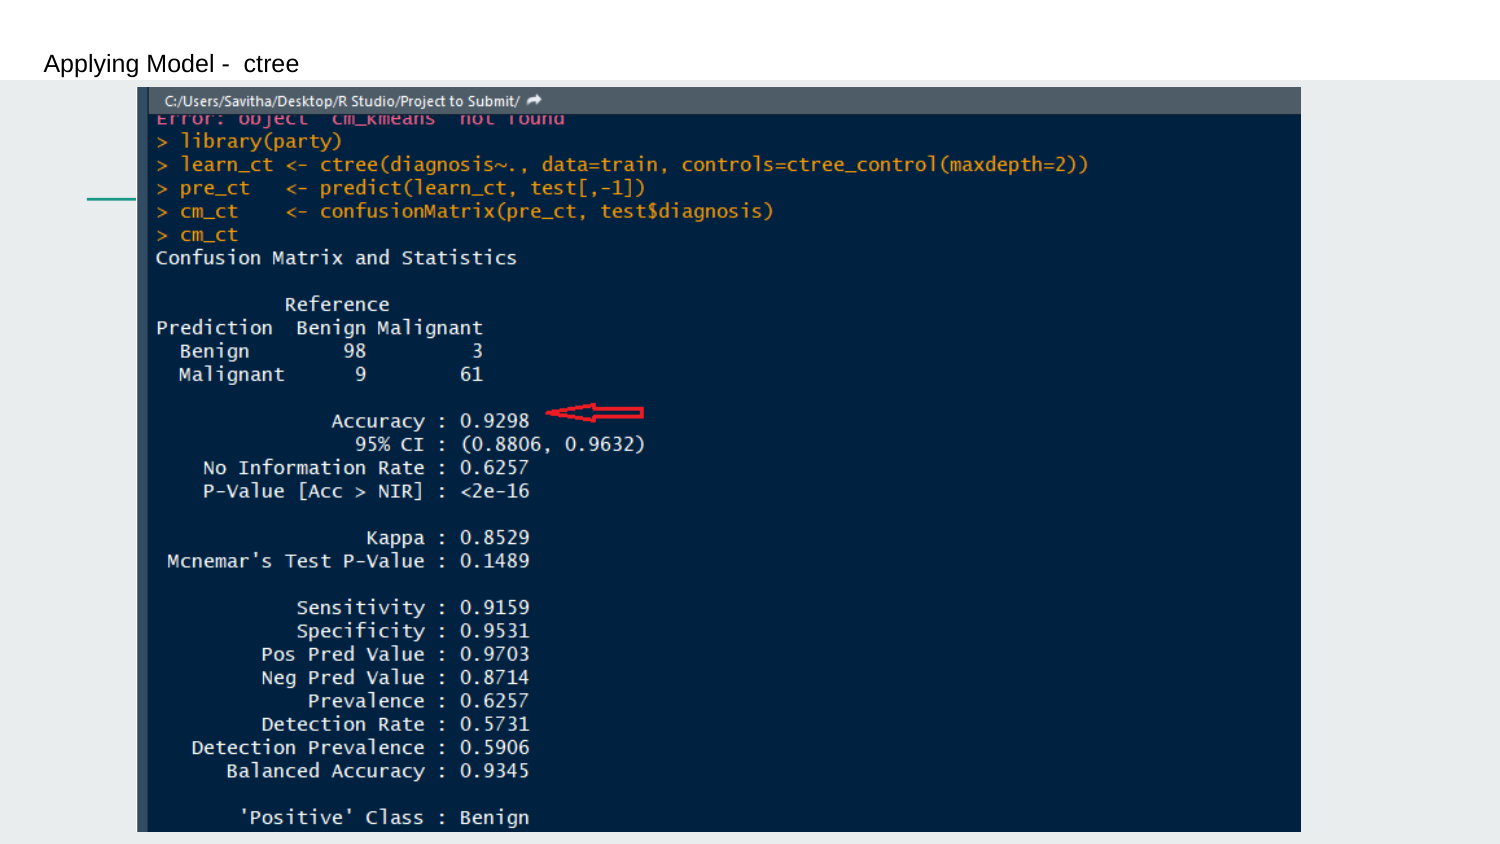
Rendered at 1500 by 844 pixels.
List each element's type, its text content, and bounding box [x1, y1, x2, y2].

picture [136, 86, 1302, 833]
text_box Applying Model - ctree [28, 17, 1173, 77]
